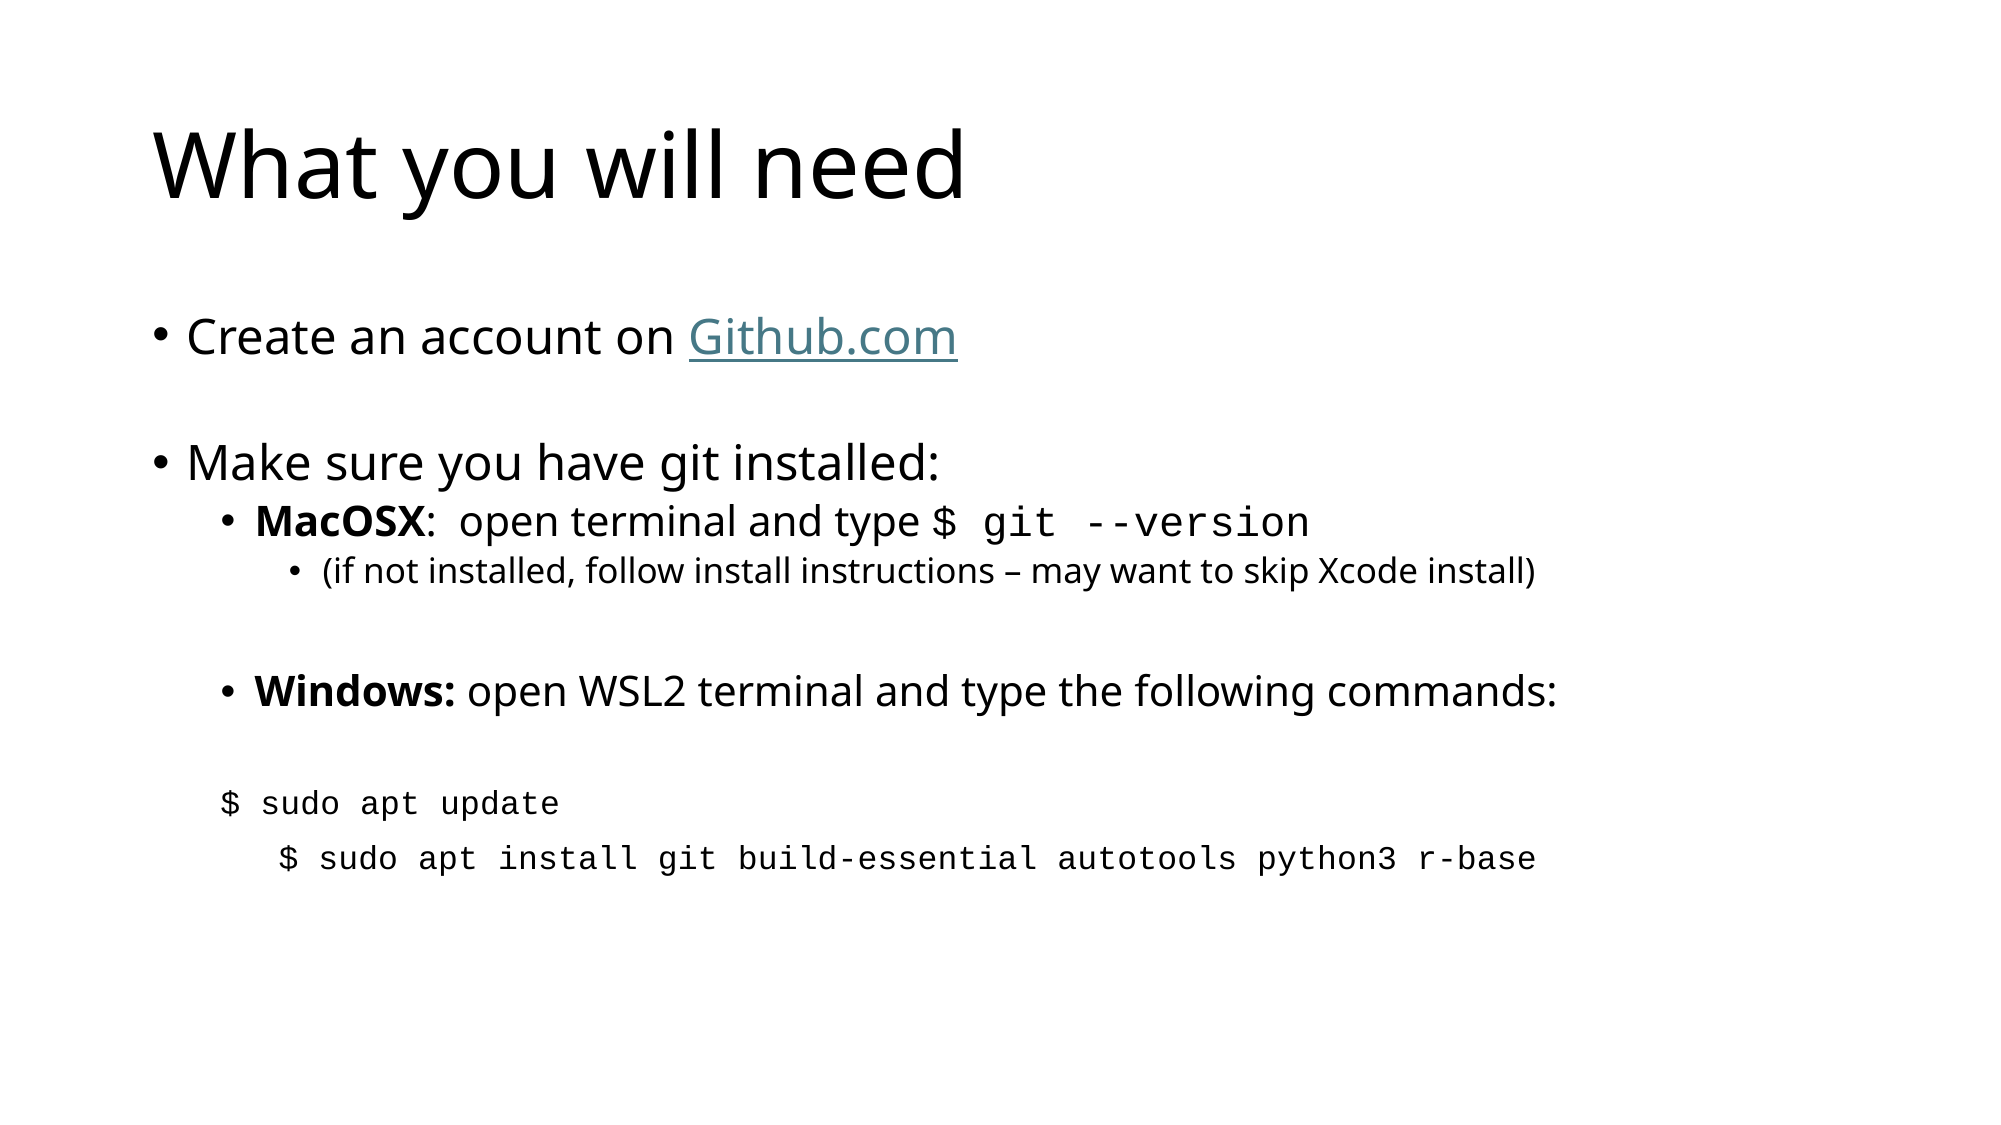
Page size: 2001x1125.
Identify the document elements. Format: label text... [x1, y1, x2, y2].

list Create an account on Github.com Make sure you have git installed: MacOSX: open terminal and type $ git --version (if not installed, follow install instructions – may want to skip Xcode install) Windows: open WSL2 terminal and type the following commands: $ sudo apt update $ sudo apt install git build-essential autotools python3 r-base [137, 299, 1863, 1014]
title What you will need [137, 59, 1863, 278]
